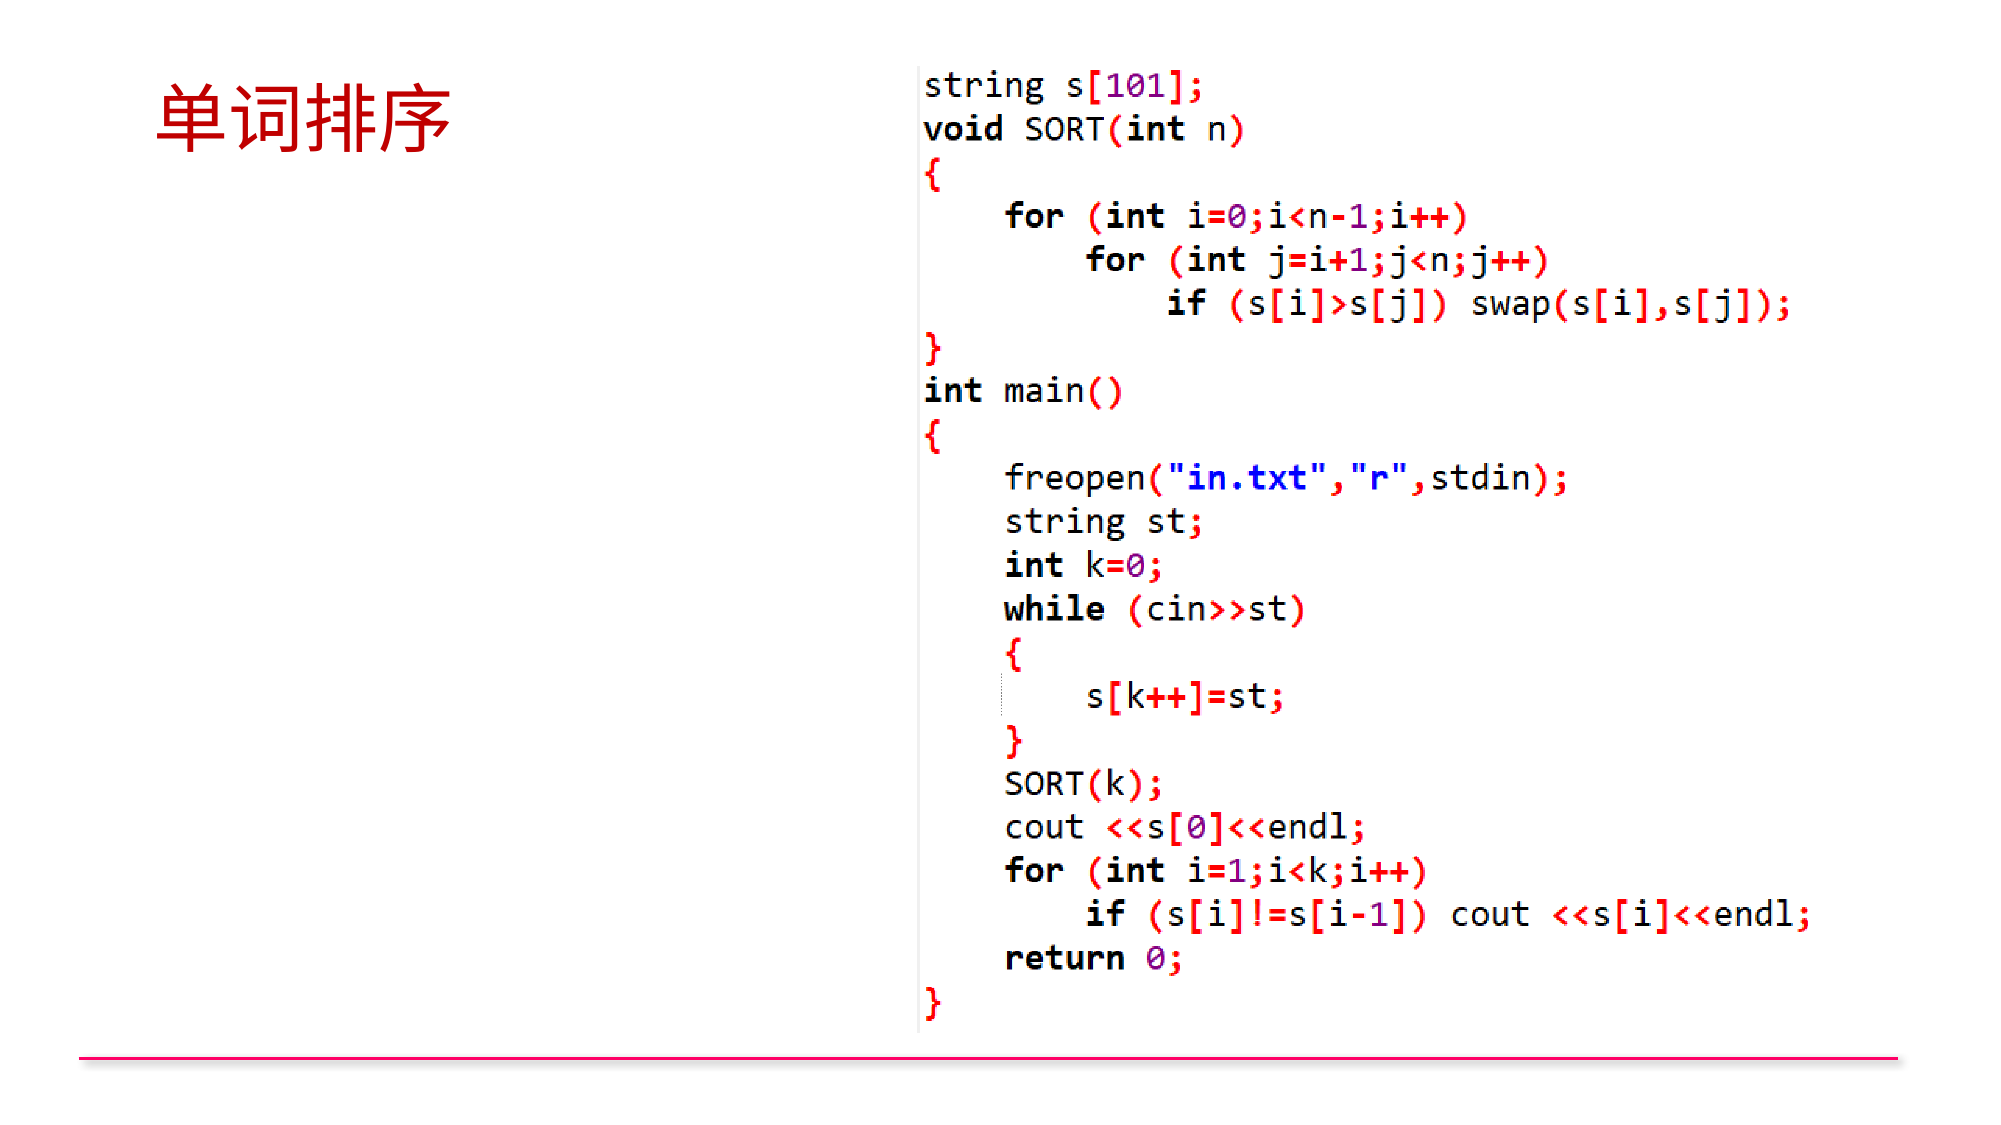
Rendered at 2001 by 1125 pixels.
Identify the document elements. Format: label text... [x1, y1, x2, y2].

title 单词排序 [138, 60, 1864, 185]
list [917, 66, 1861, 1033]
